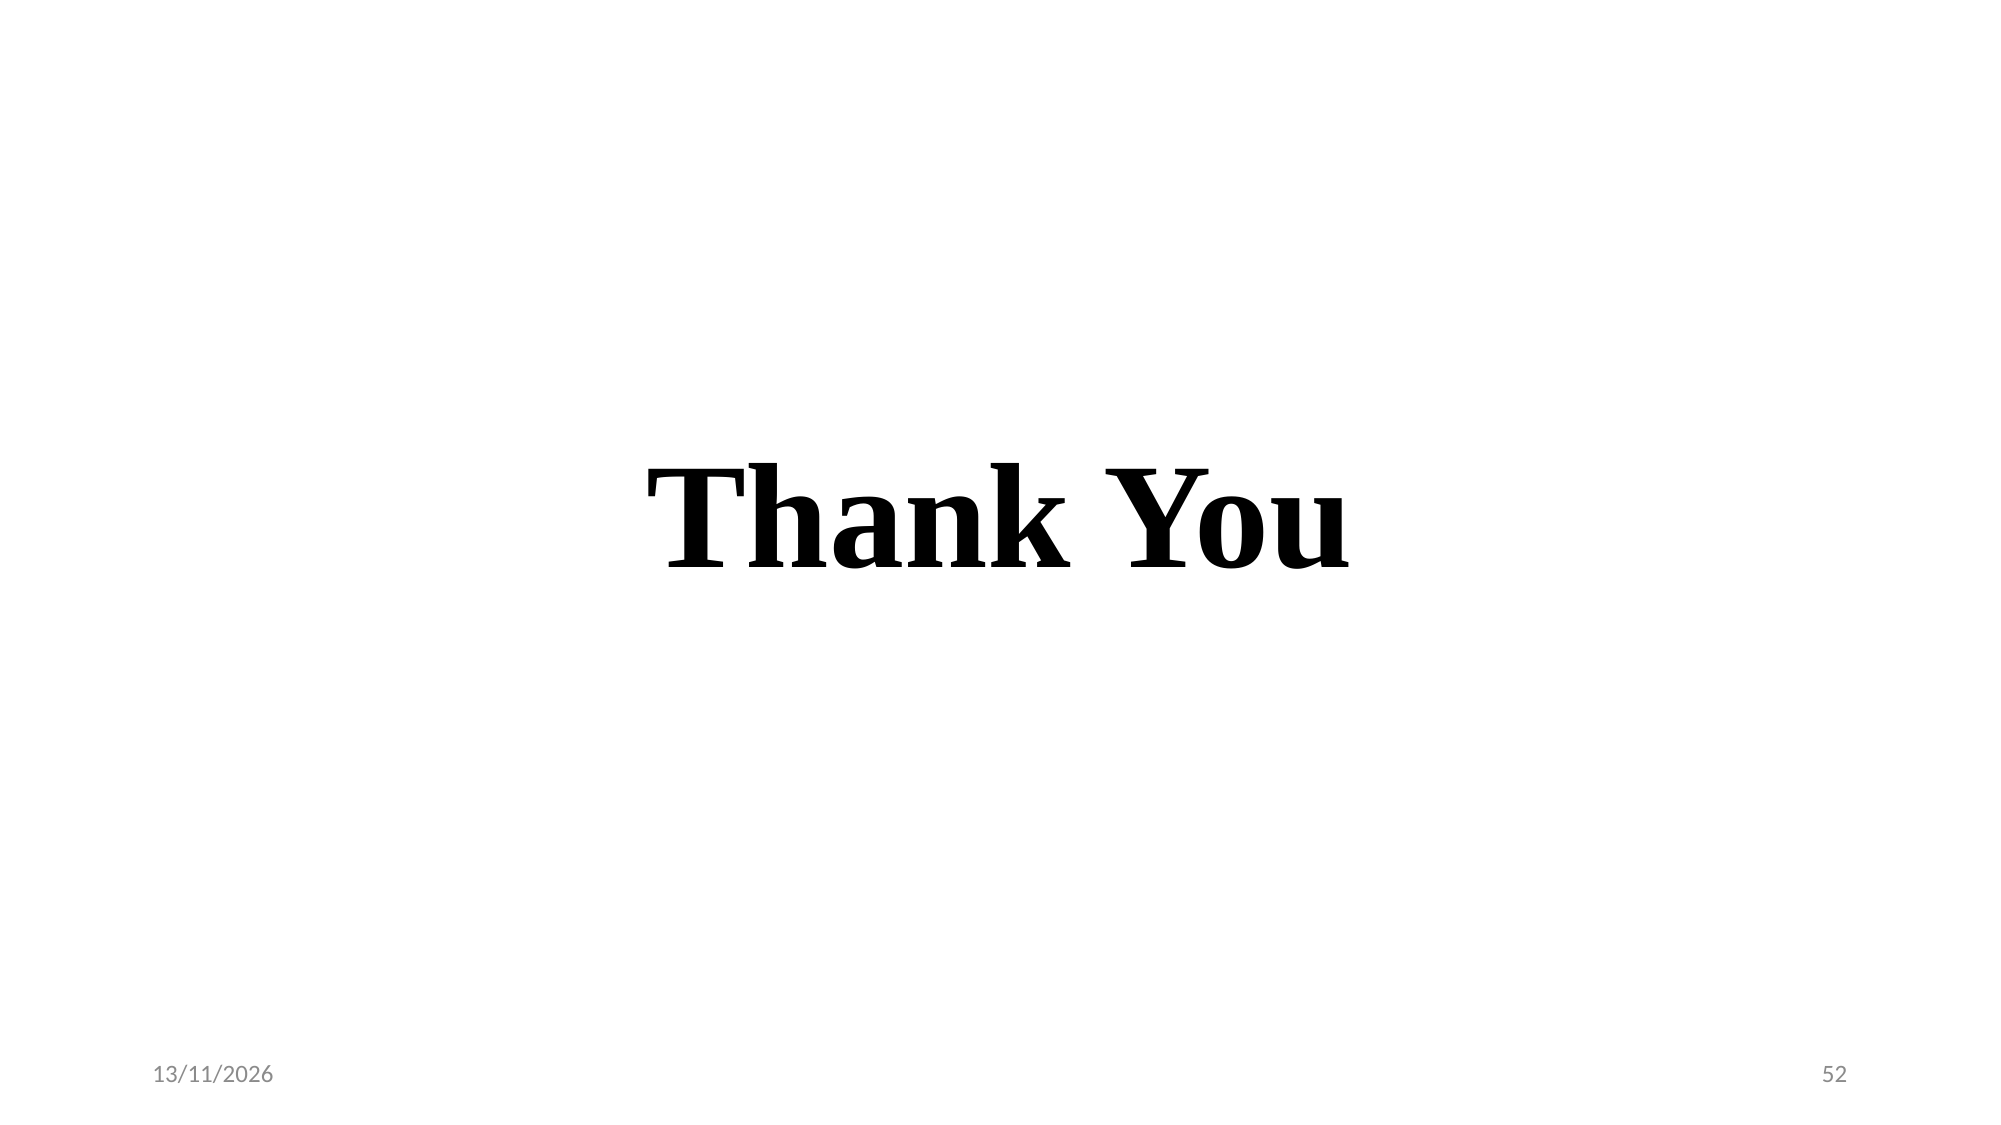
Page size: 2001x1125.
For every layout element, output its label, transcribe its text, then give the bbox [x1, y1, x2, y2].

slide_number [137, 1042, 588, 1103]
slide_number 52 [1412, 1042, 1863, 1103]
title Thank You [137, 59, 1863, 979]
